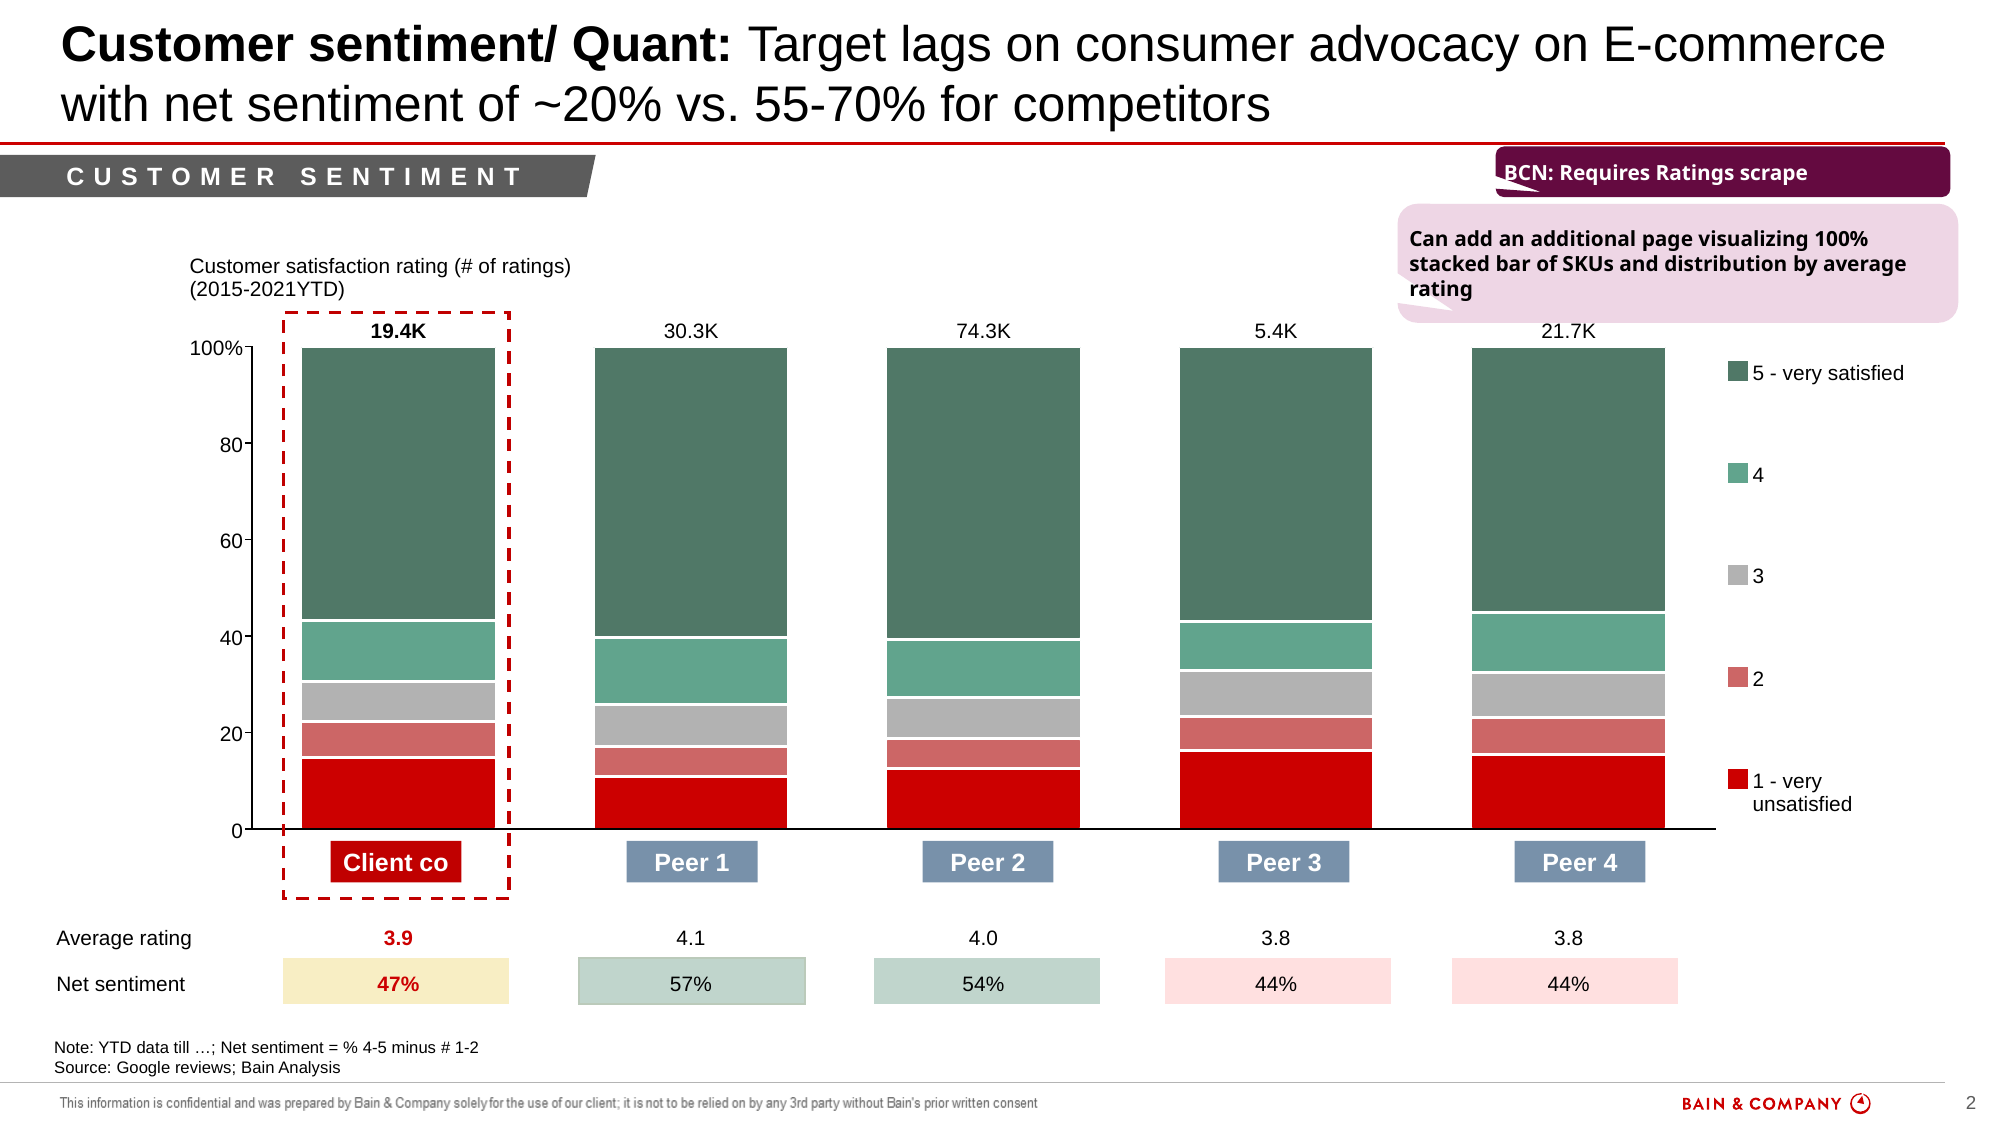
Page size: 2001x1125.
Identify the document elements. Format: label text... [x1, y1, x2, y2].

text_box BCN: Requires Ratings scrape [1494, 145, 1952, 199]
picture [51, 1089, 1103, 1119]
text_box Note: YTD data till …; Net sentiment = % 4-5 minus # 1-2 Source: Google reviews; Bain Analysis [54, 1037, 1946, 1077]
text_box Peer 4 [1514, 840, 1646, 883]
text_box Peer 3 [1218, 840, 1350, 883]
text_box [55, 220, 1919, 1004]
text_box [0, 154, 596, 198]
title Customer sentiment/ Quant: Target lags on consumer advocacy on E-commerce with net sentiment of ~20% vs. 55-70% for competitors [54, 0, 1945, 144]
text_box Client co [330, 840, 462, 883]
text_box Peer 1 [626, 840, 758, 883]
text_box Can add an additional page visualizing 100% stacked bar of SKUs and distribution by average rating [1396, 202, 1960, 324]
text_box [1631, 156, 1921, 196]
text_box Peer 2 [922, 840, 1054, 883]
text_box [282, 311, 510, 900]
